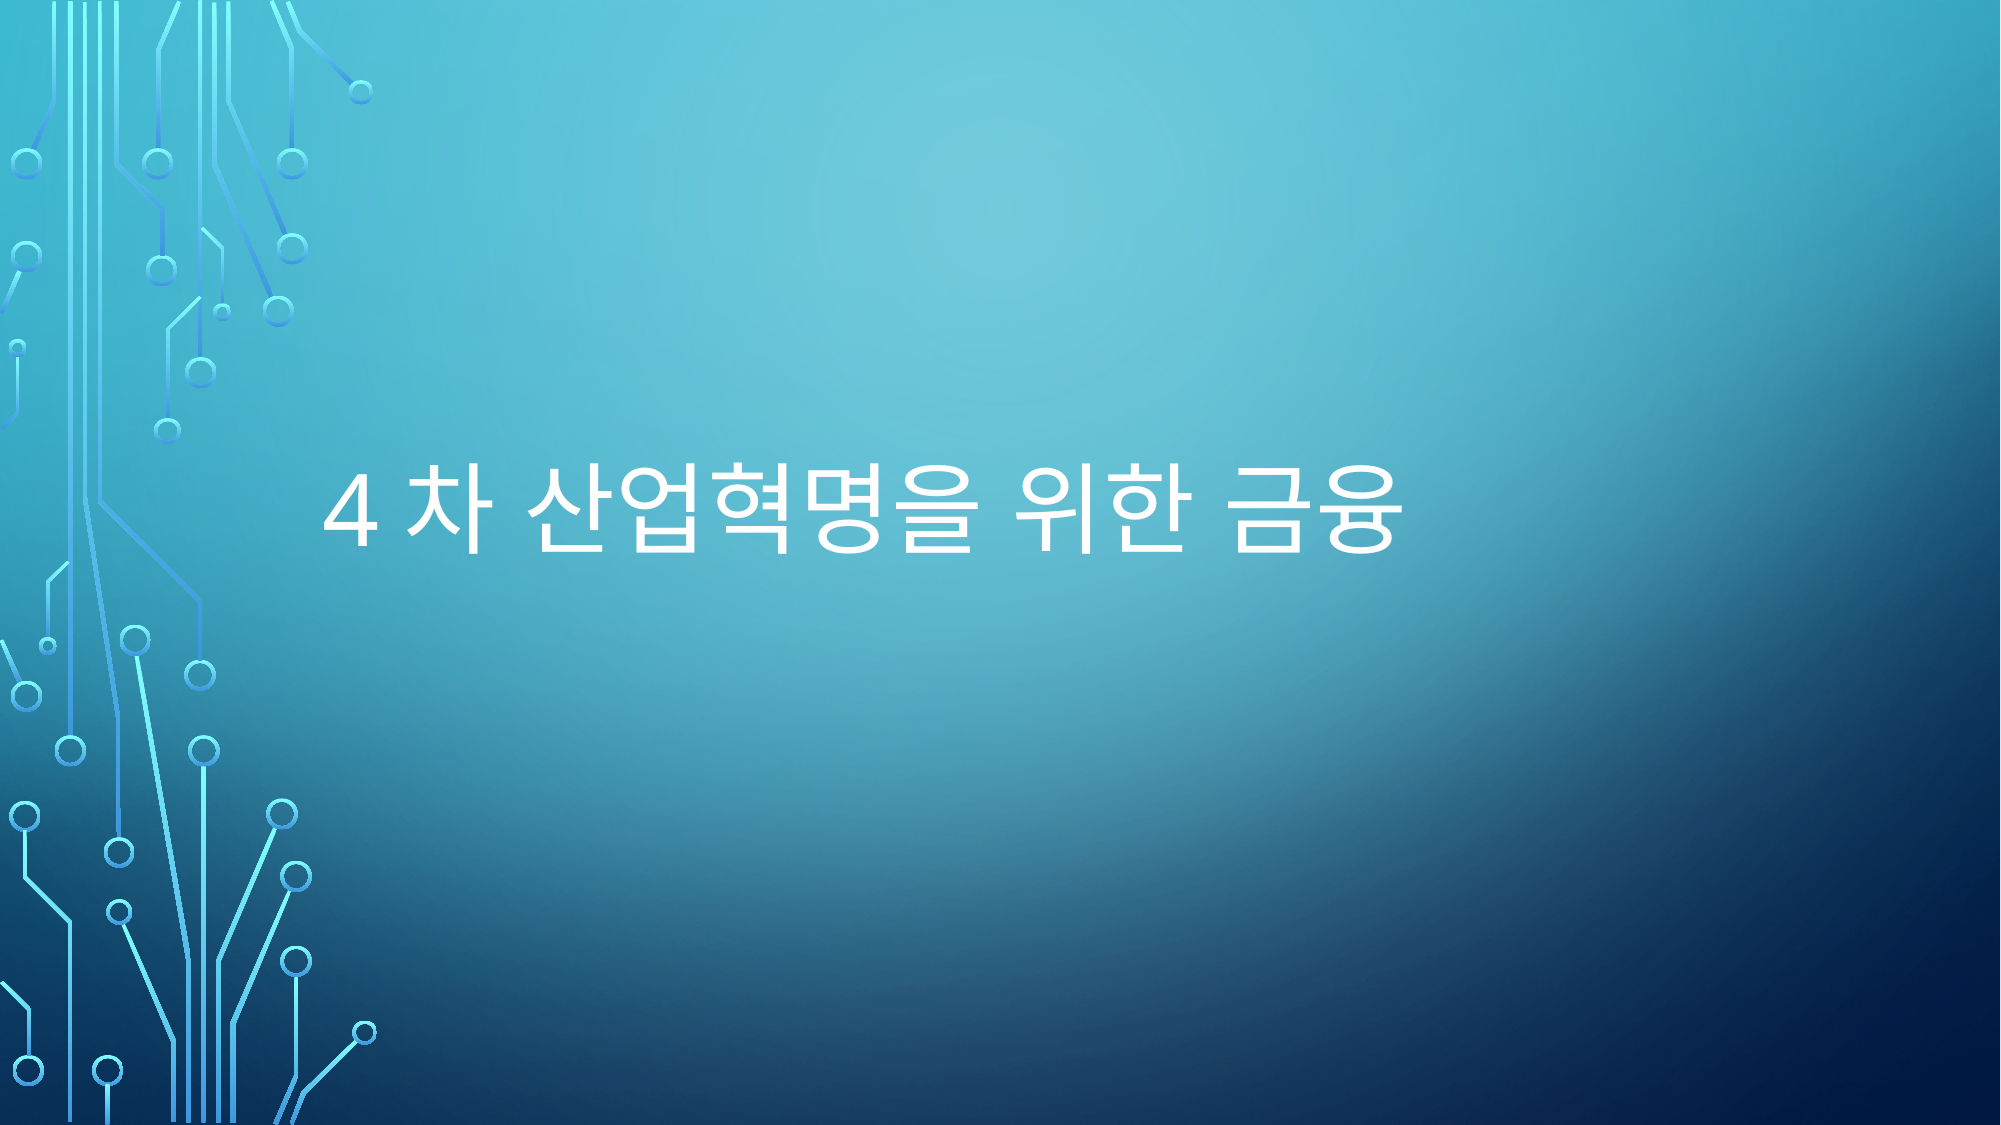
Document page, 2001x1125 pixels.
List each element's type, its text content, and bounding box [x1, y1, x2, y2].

title 4차 산업혁명을 위한 금융 [307, 184, 1750, 576]
